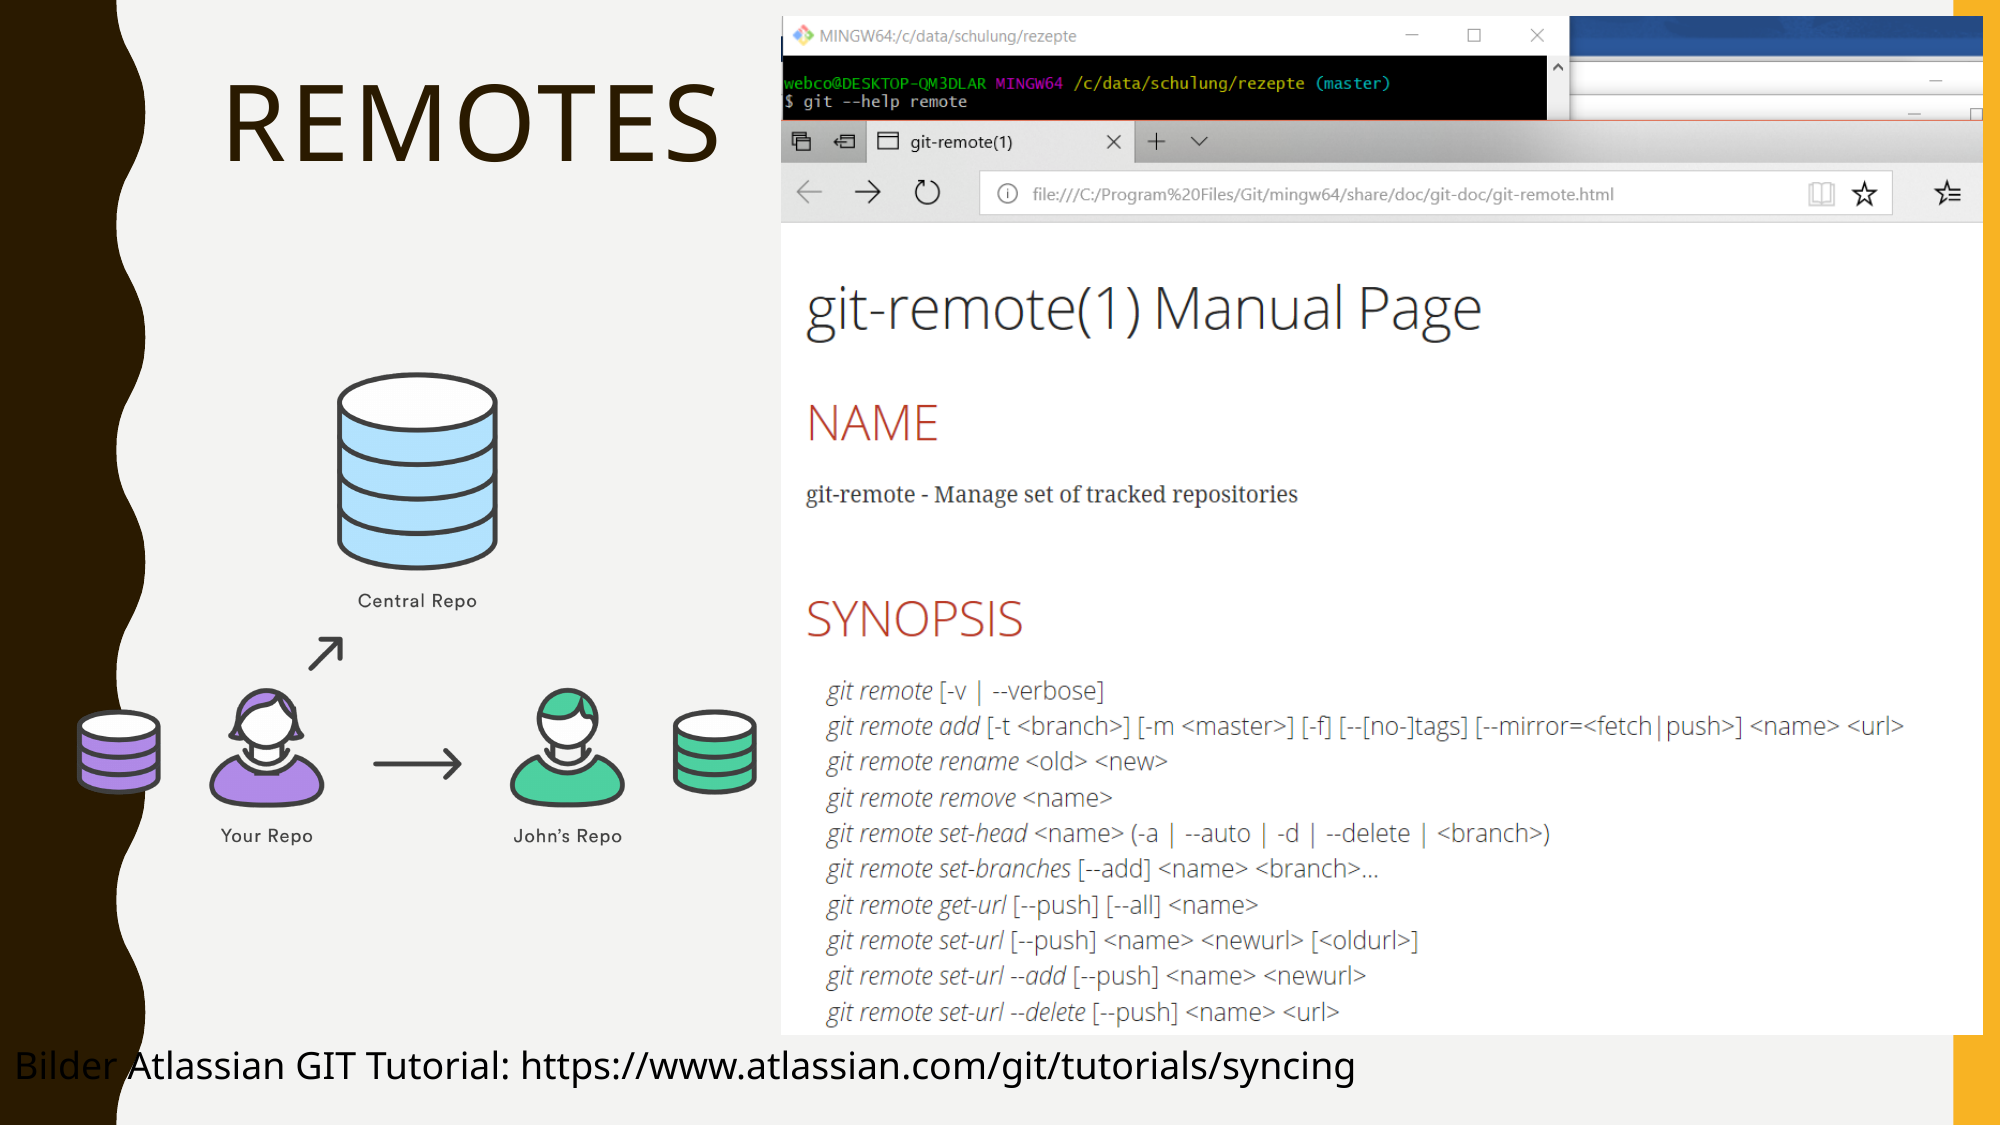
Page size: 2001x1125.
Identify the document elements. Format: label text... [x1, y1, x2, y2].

text_box Bilder Atlassian GIT Tutorial: https://www.atlassian.com/git/tutorials/syncing [0, 1034, 1373, 1095]
picture [781, 16, 1983, 1035]
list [0, 352, 781, 858]
title Remotes [205, 62, 781, 308]
